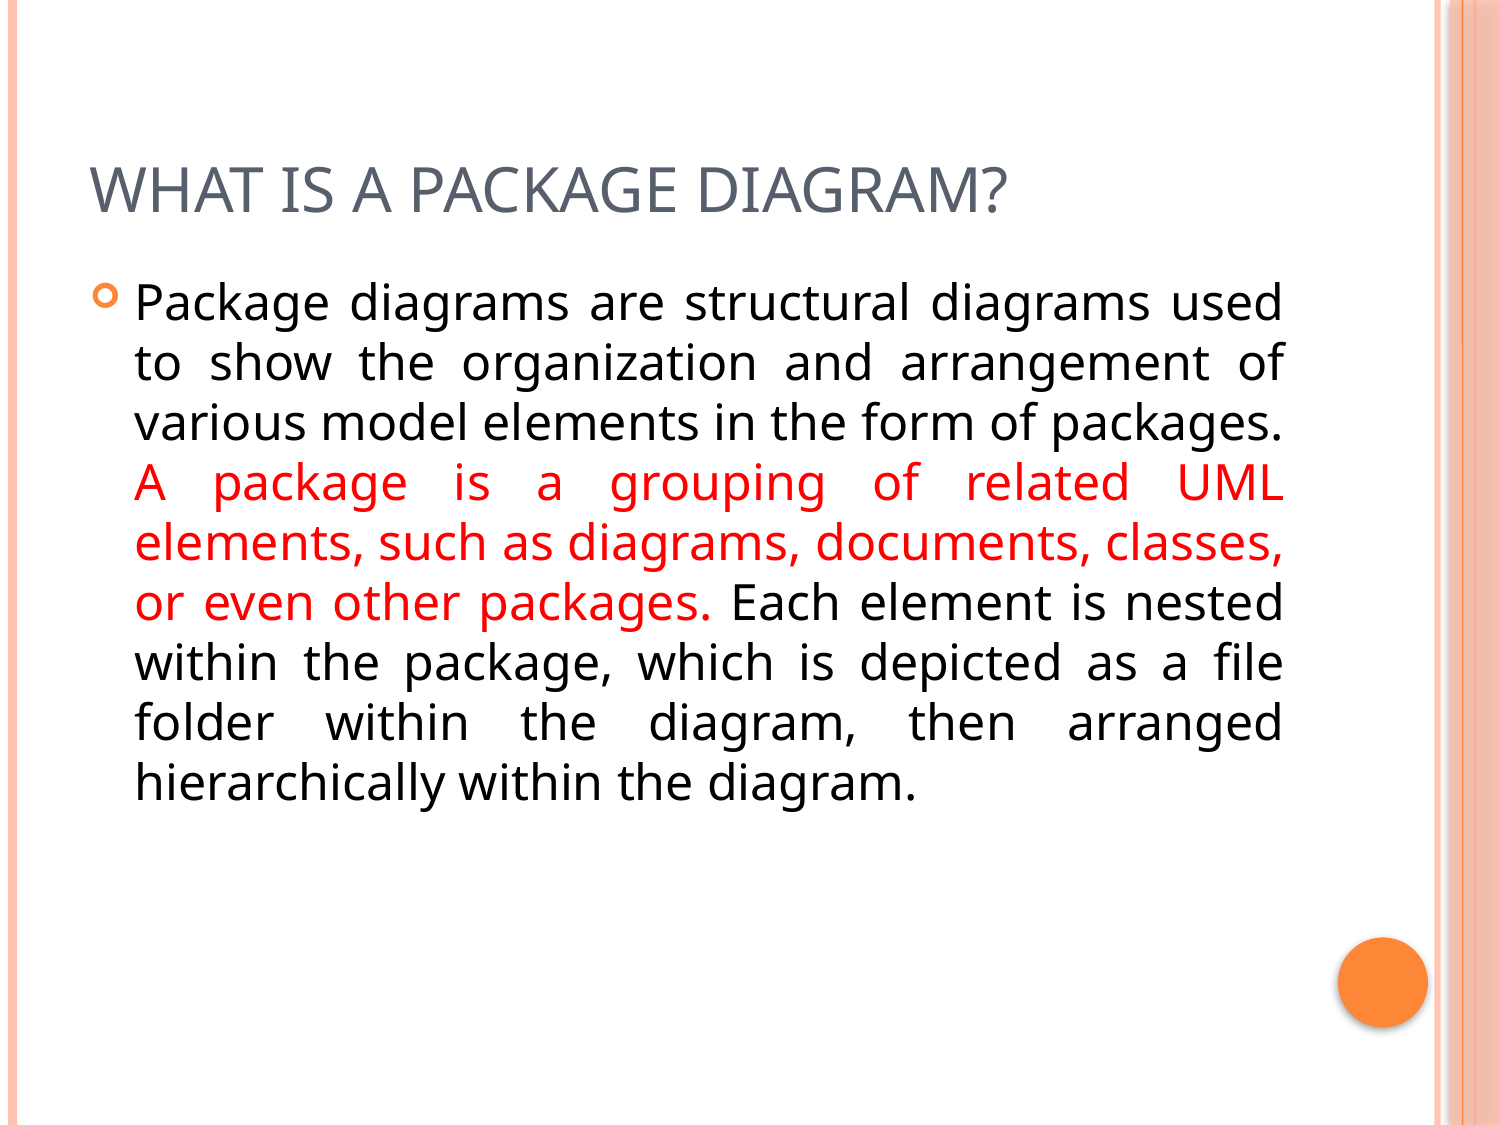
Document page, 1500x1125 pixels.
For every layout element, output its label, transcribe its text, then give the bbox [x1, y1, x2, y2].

list Package diagrams are structural diagrams used to show the organization and arrangement of various model elements in the form of packages. A package is a grouping of related UML elements, such as diagrams, documents, classes, or even other packages. Each element is nested within the package, which is depicted as a file folder within the diagram, then arranged hierarchically within the diagram. [75, 262, 1300, 1062]
title What is a package diagram? [75, 45, 1300, 233]
